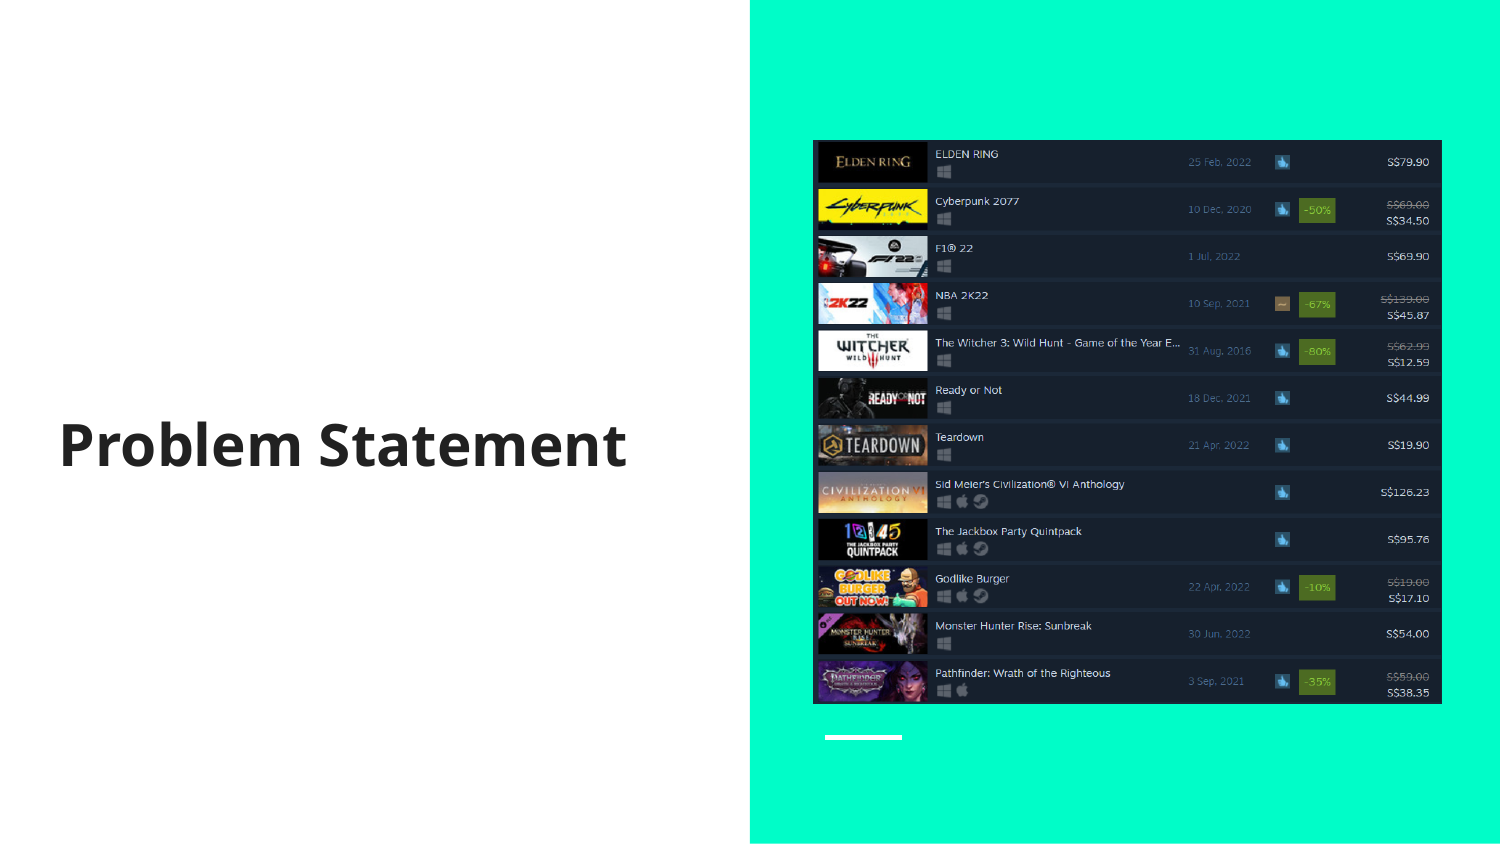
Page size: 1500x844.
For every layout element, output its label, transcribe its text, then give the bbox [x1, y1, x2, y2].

picture [813, 139, 1442, 704]
title Problem Statement [43, 350, 708, 493]
